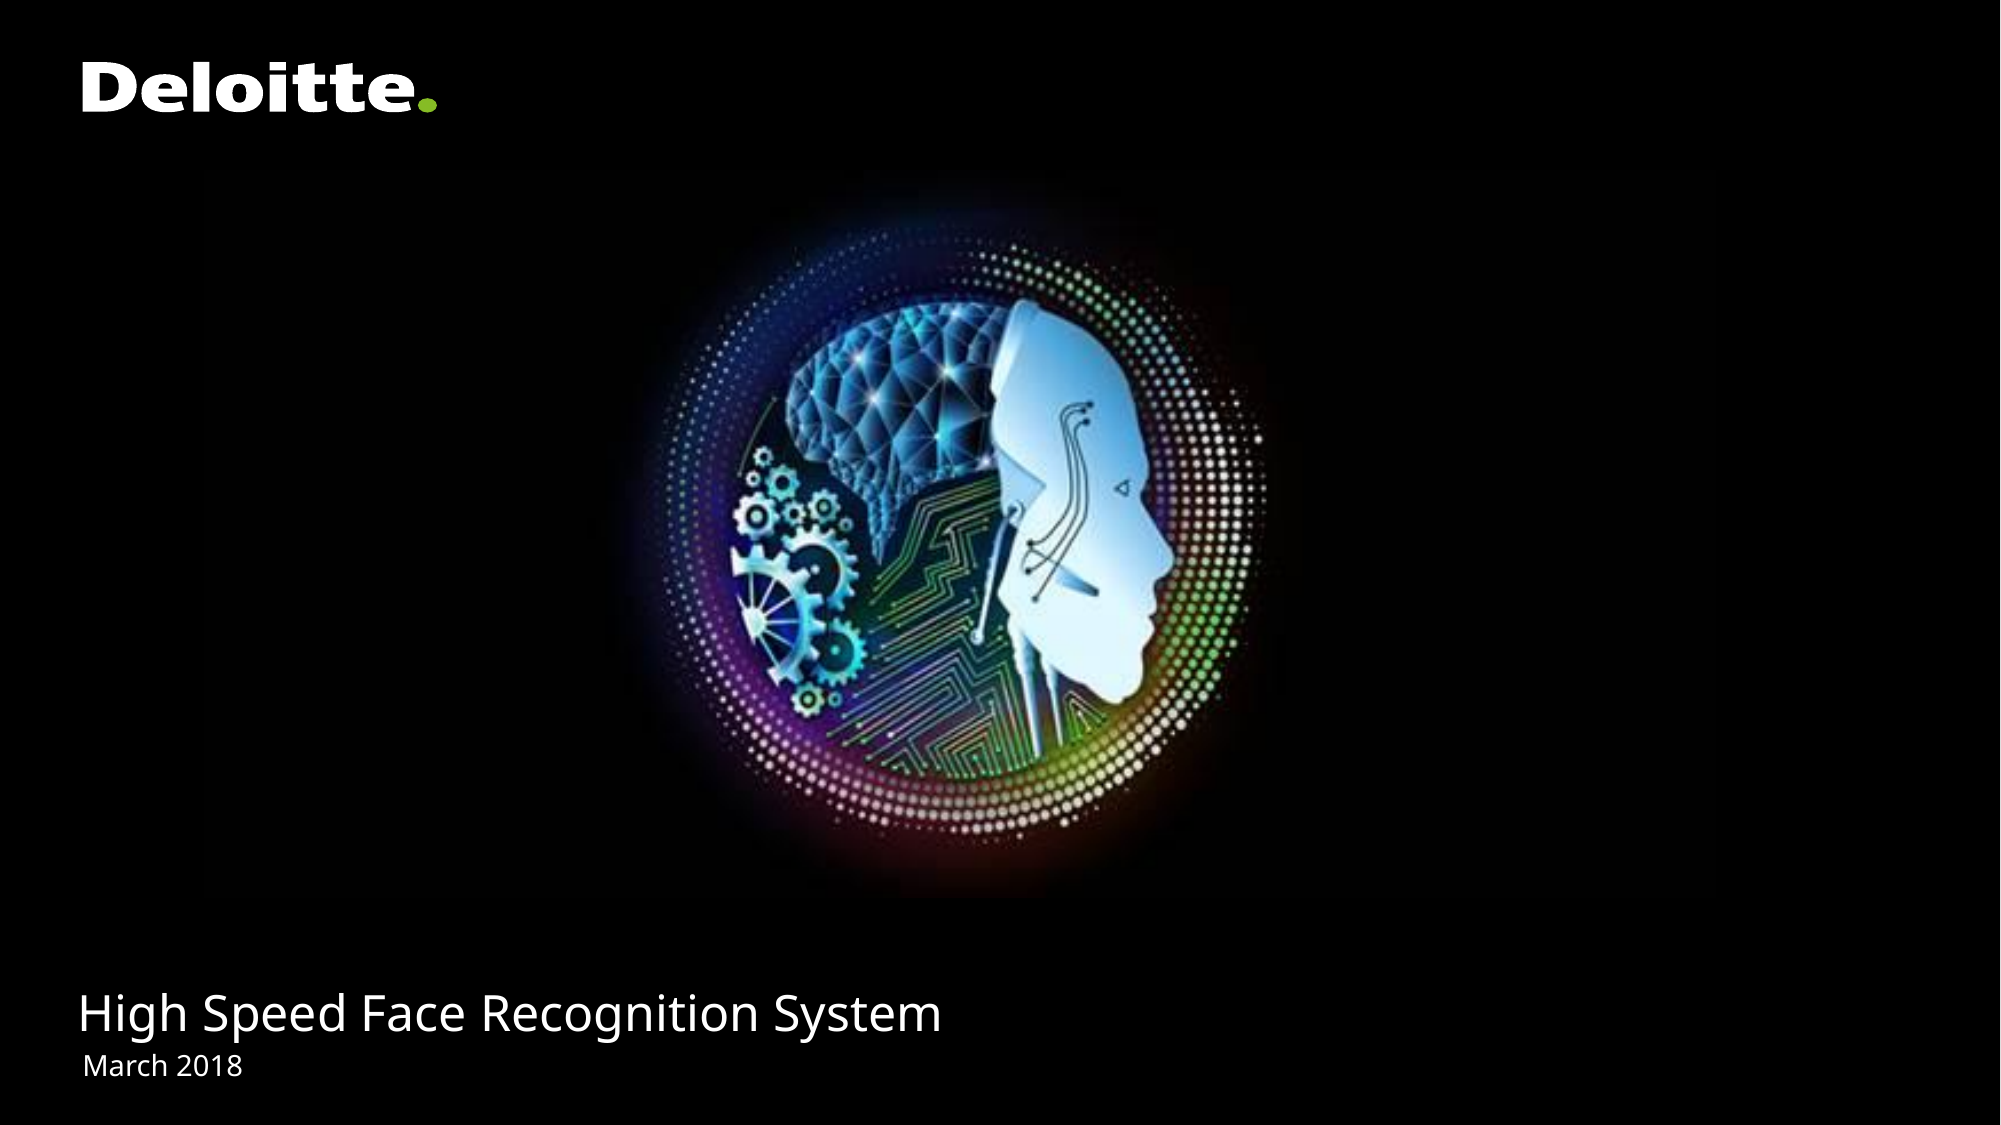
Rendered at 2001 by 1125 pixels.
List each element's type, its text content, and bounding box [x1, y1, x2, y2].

picture [0, 0, 2001, 1125]
subtitle High Speed Face Recognition System [77, 958, 1374, 1042]
list March 2018 [82, 1046, 1000, 1096]
